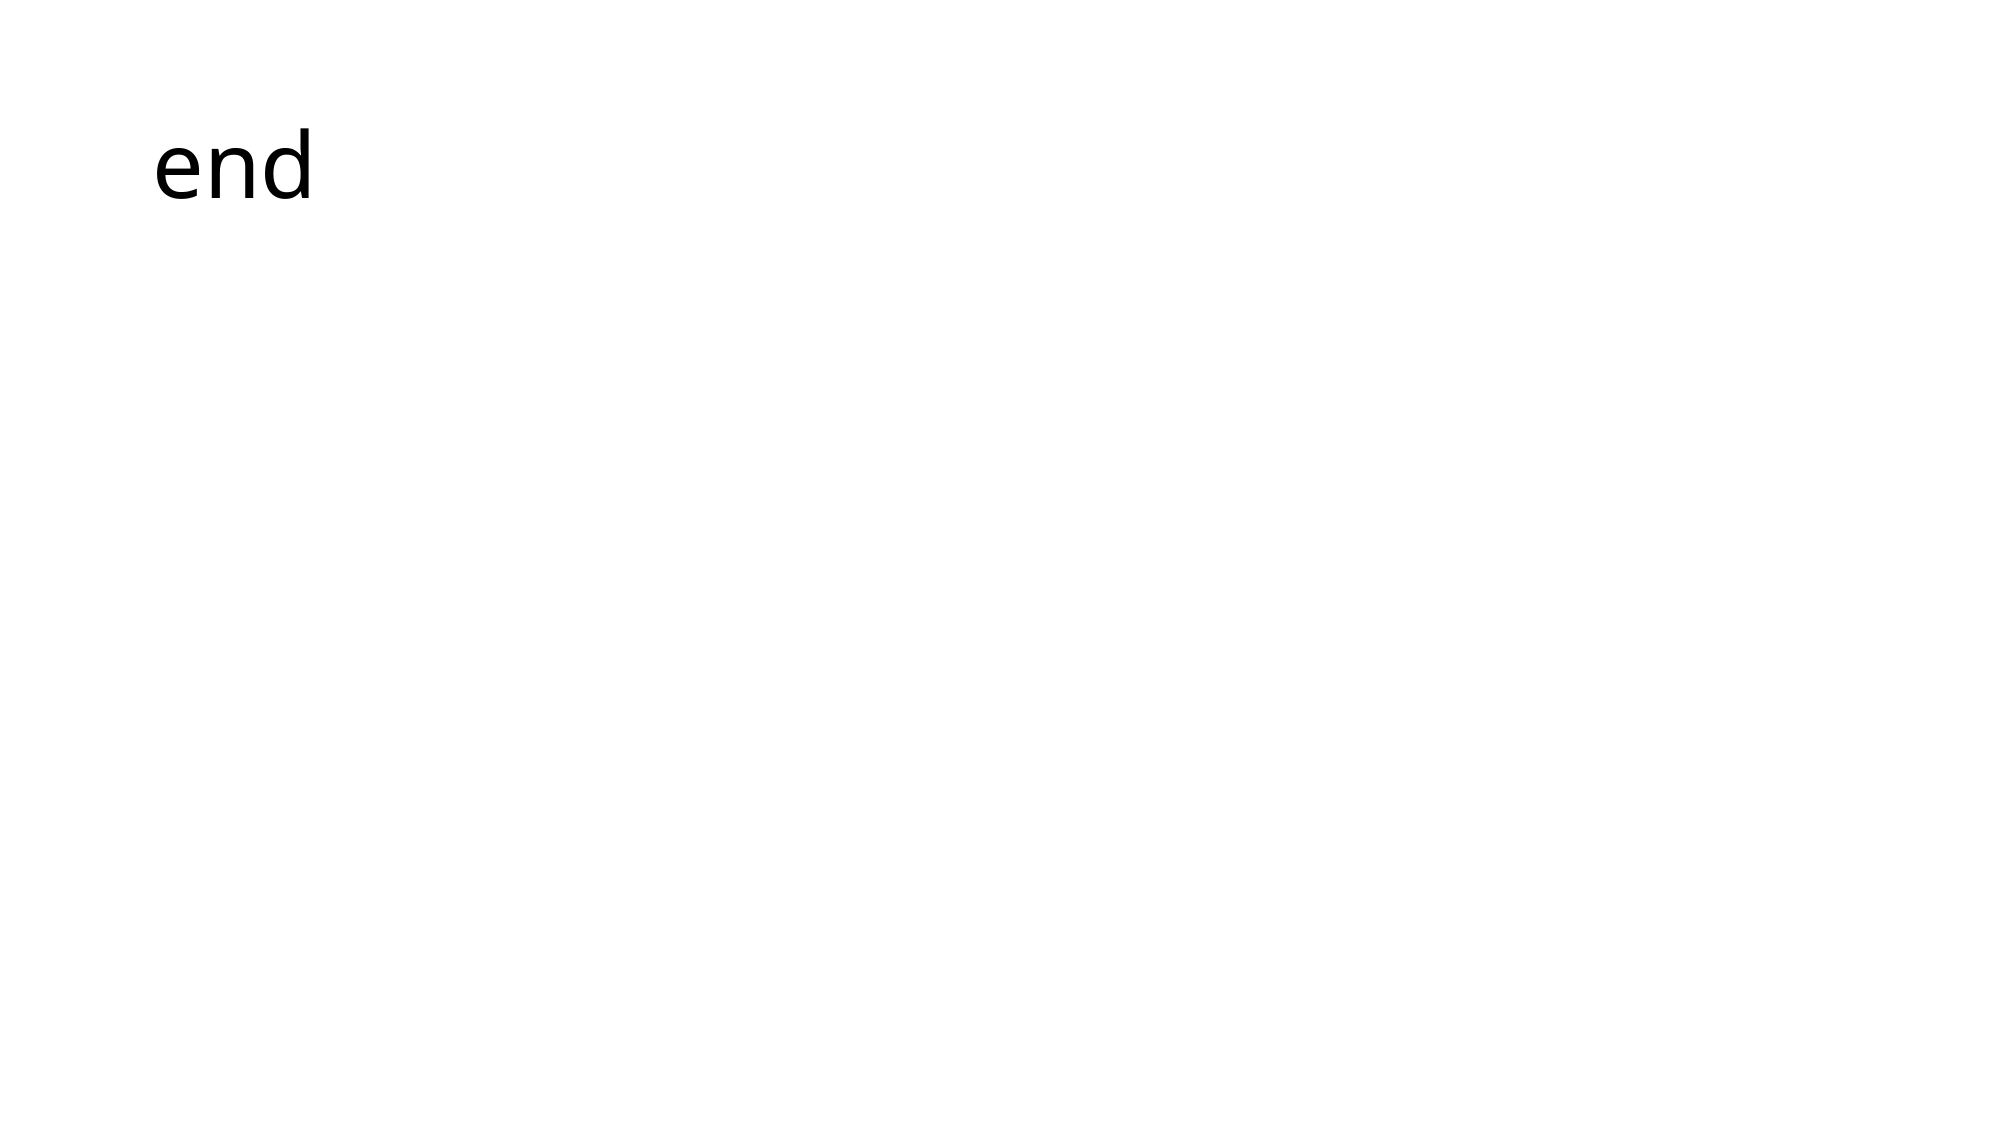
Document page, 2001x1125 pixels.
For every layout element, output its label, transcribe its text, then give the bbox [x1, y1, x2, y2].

title end [137, 59, 1863, 278]
